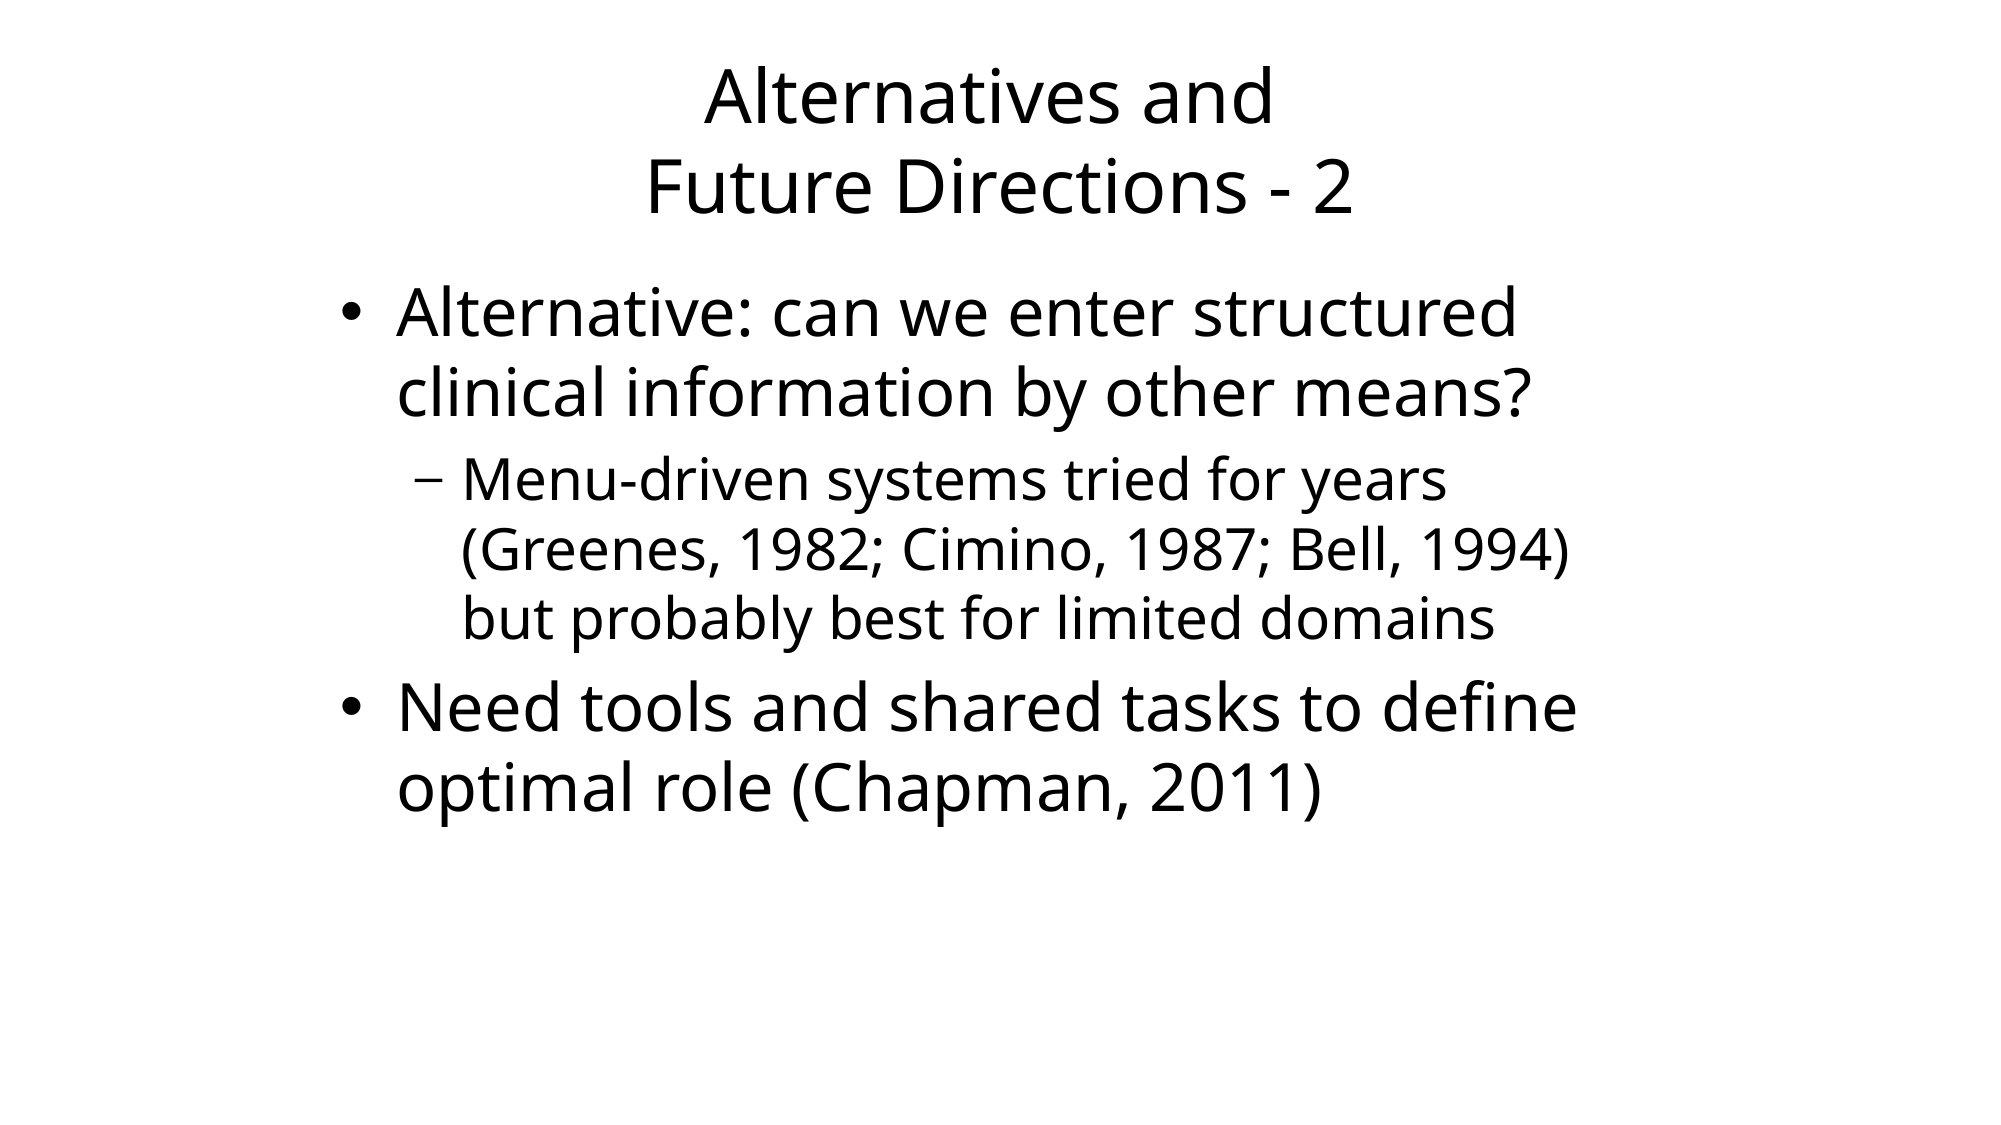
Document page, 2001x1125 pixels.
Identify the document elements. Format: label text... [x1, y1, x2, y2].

title Alternatives and Future Directions - 2 [99, 45, 1900, 233]
list Alternative: can we enter structured clinical information by other means? Menu-driven systems tried for years (Greenes, 1982; Cimino, 1987; Bell, 1994) but probably best for limited domains Need tools and shared tasks to define optimal role (Chapman, 2011) [324, 262, 1675, 1013]
